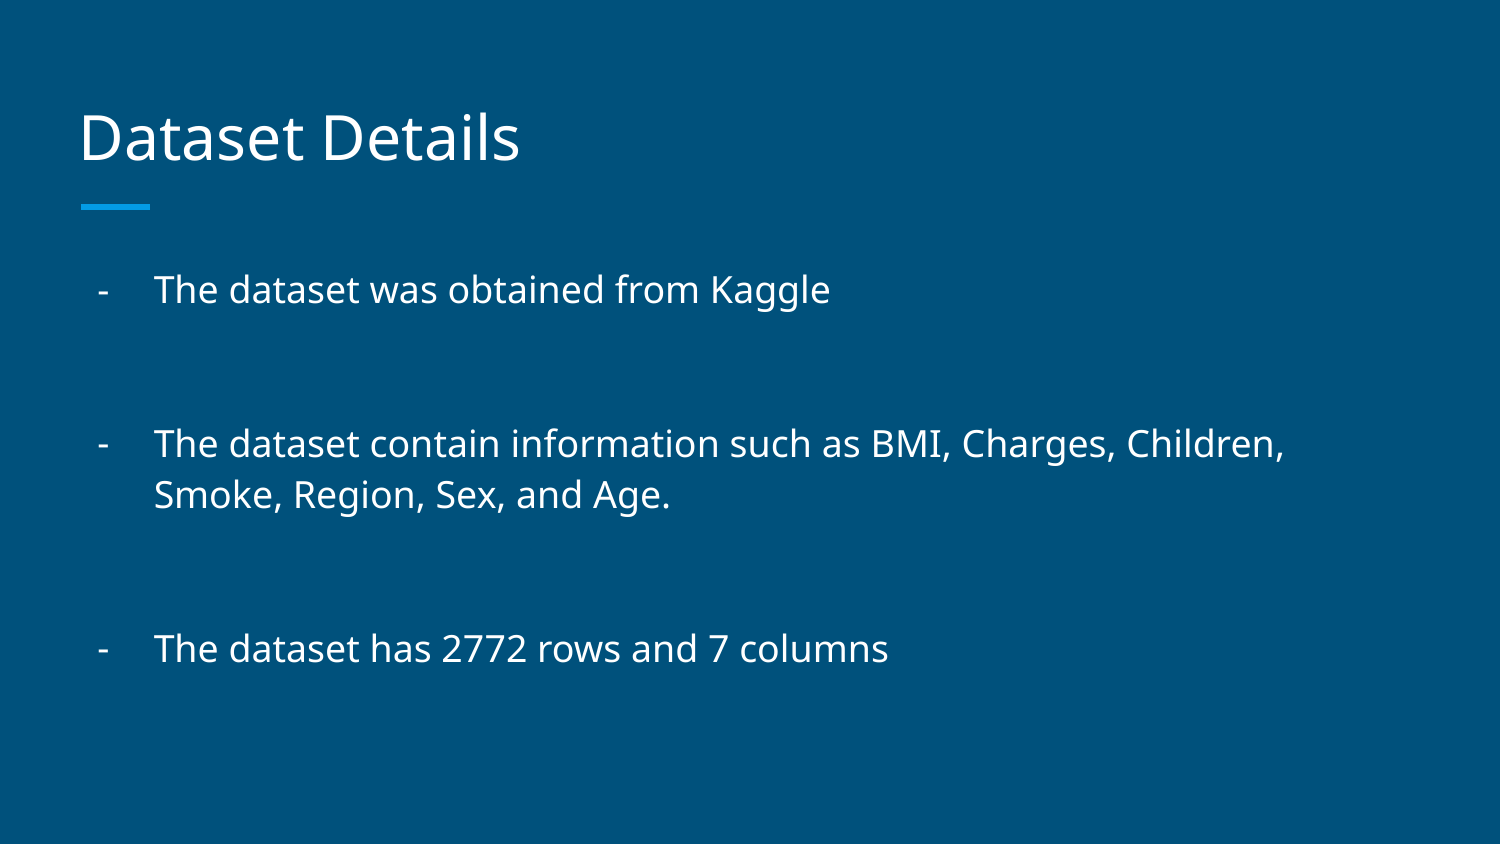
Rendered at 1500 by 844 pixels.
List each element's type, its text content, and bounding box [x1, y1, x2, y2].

title Dataset Details [63, 75, 1437, 188]
list The dataset was obtained from Kaggle The dataset contain information such as BMI, Charges, Children, Smoke, Region, Sex, and Age. The dataset has 2772 rows and 7 columns [63, 244, 1437, 750]
